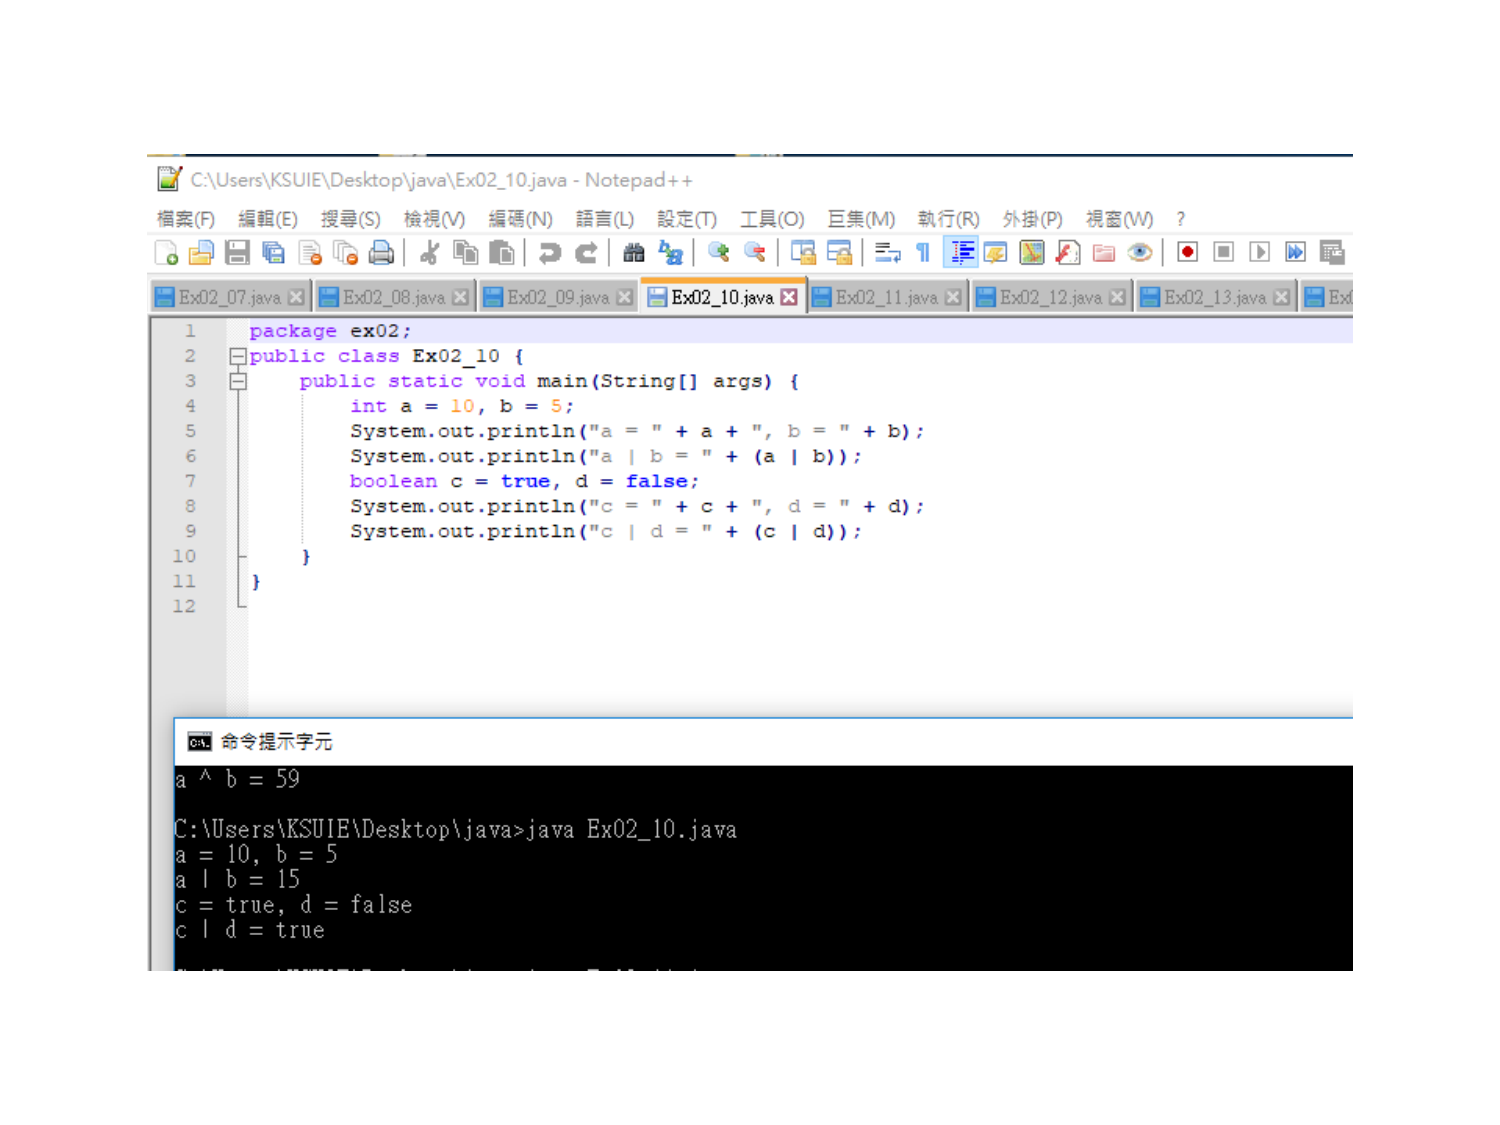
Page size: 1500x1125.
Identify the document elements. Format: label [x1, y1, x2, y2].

picture [147, 154, 1353, 971]
